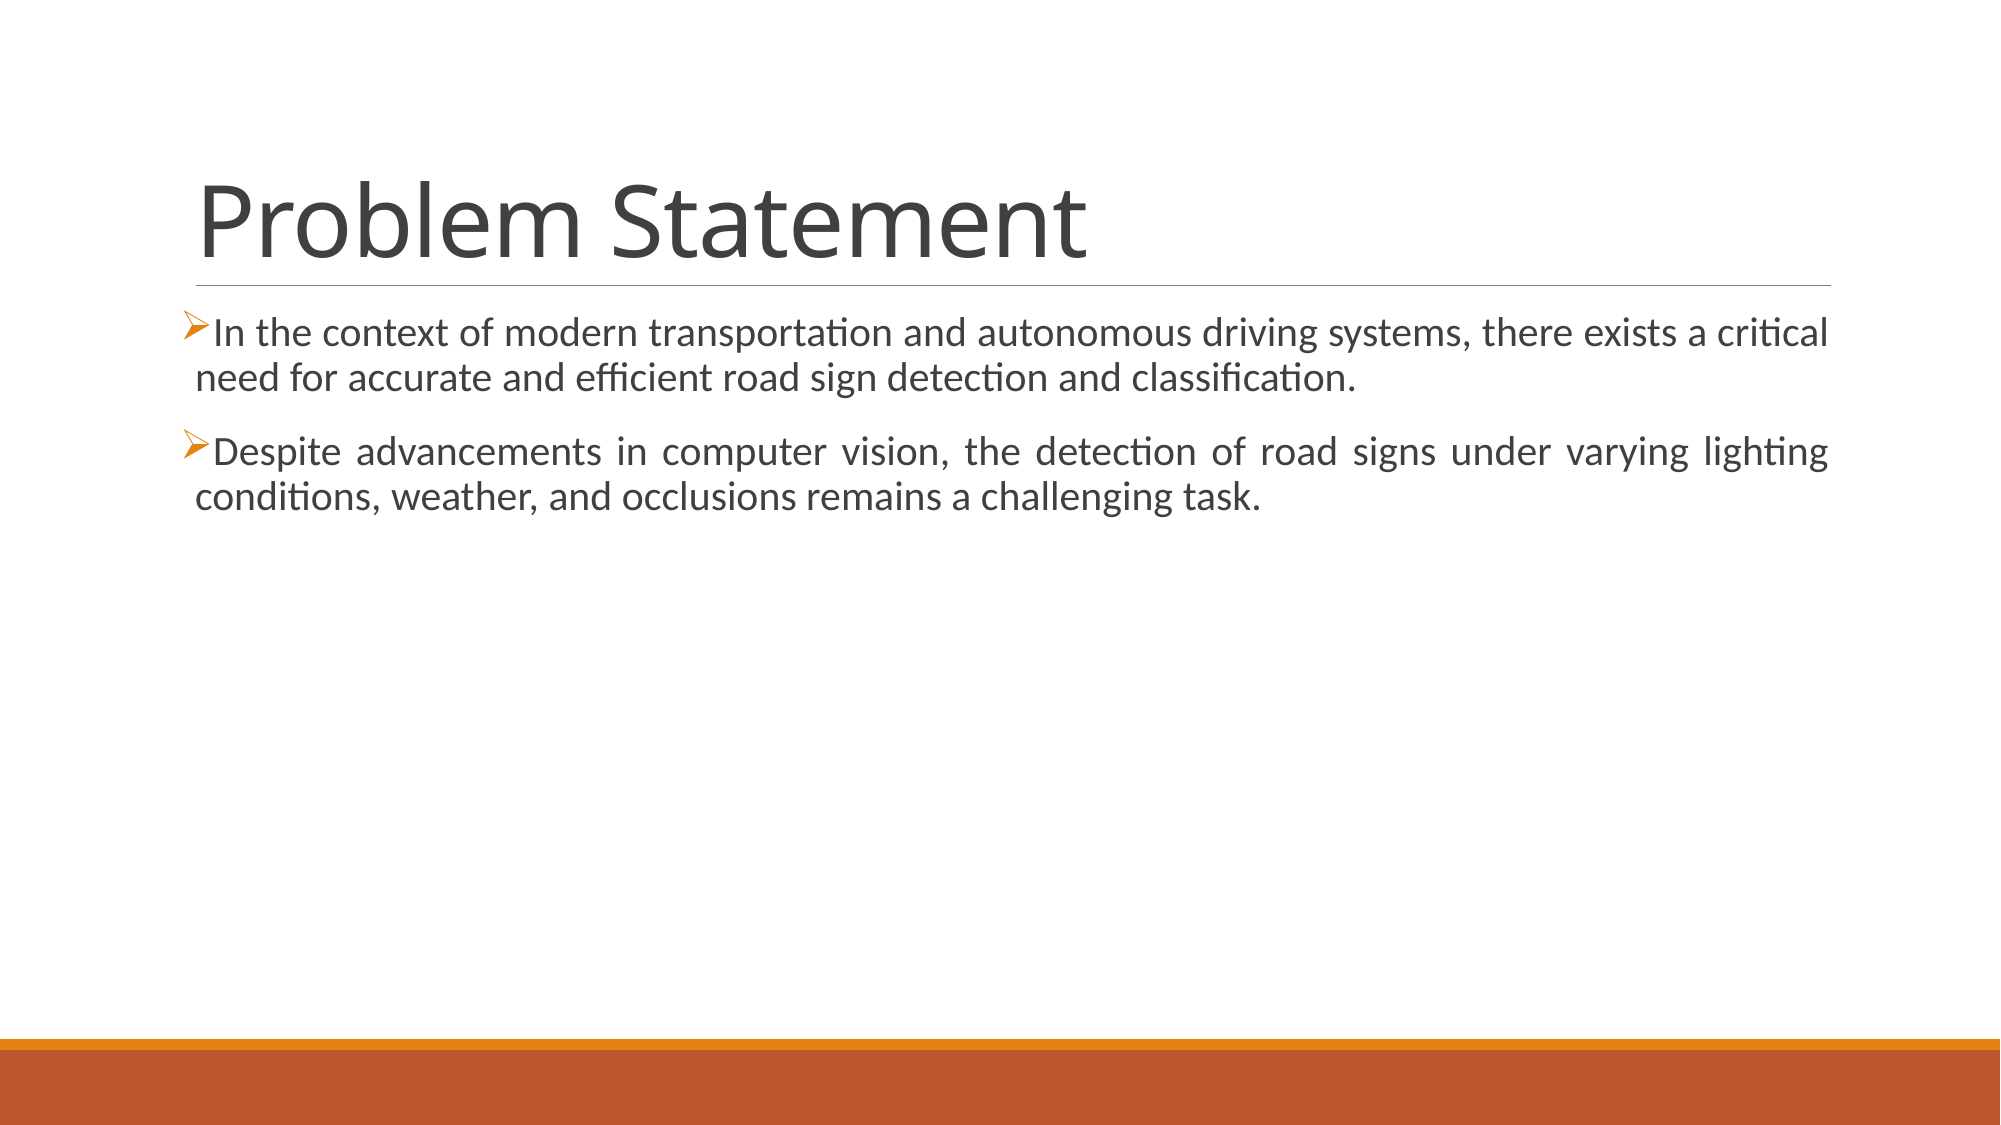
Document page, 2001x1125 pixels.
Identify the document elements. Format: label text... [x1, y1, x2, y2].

title Problem Statement [180, 47, 1830, 285]
list In the context of modern transportation and autonomous driving systems, there exists a critical need for accurate and efficient road sign detection and classification. Despite advancements in computer vision, the detection of road signs under varying lighting conditions, weather, and occlusions remains a challenging task. [180, 302, 1830, 963]
